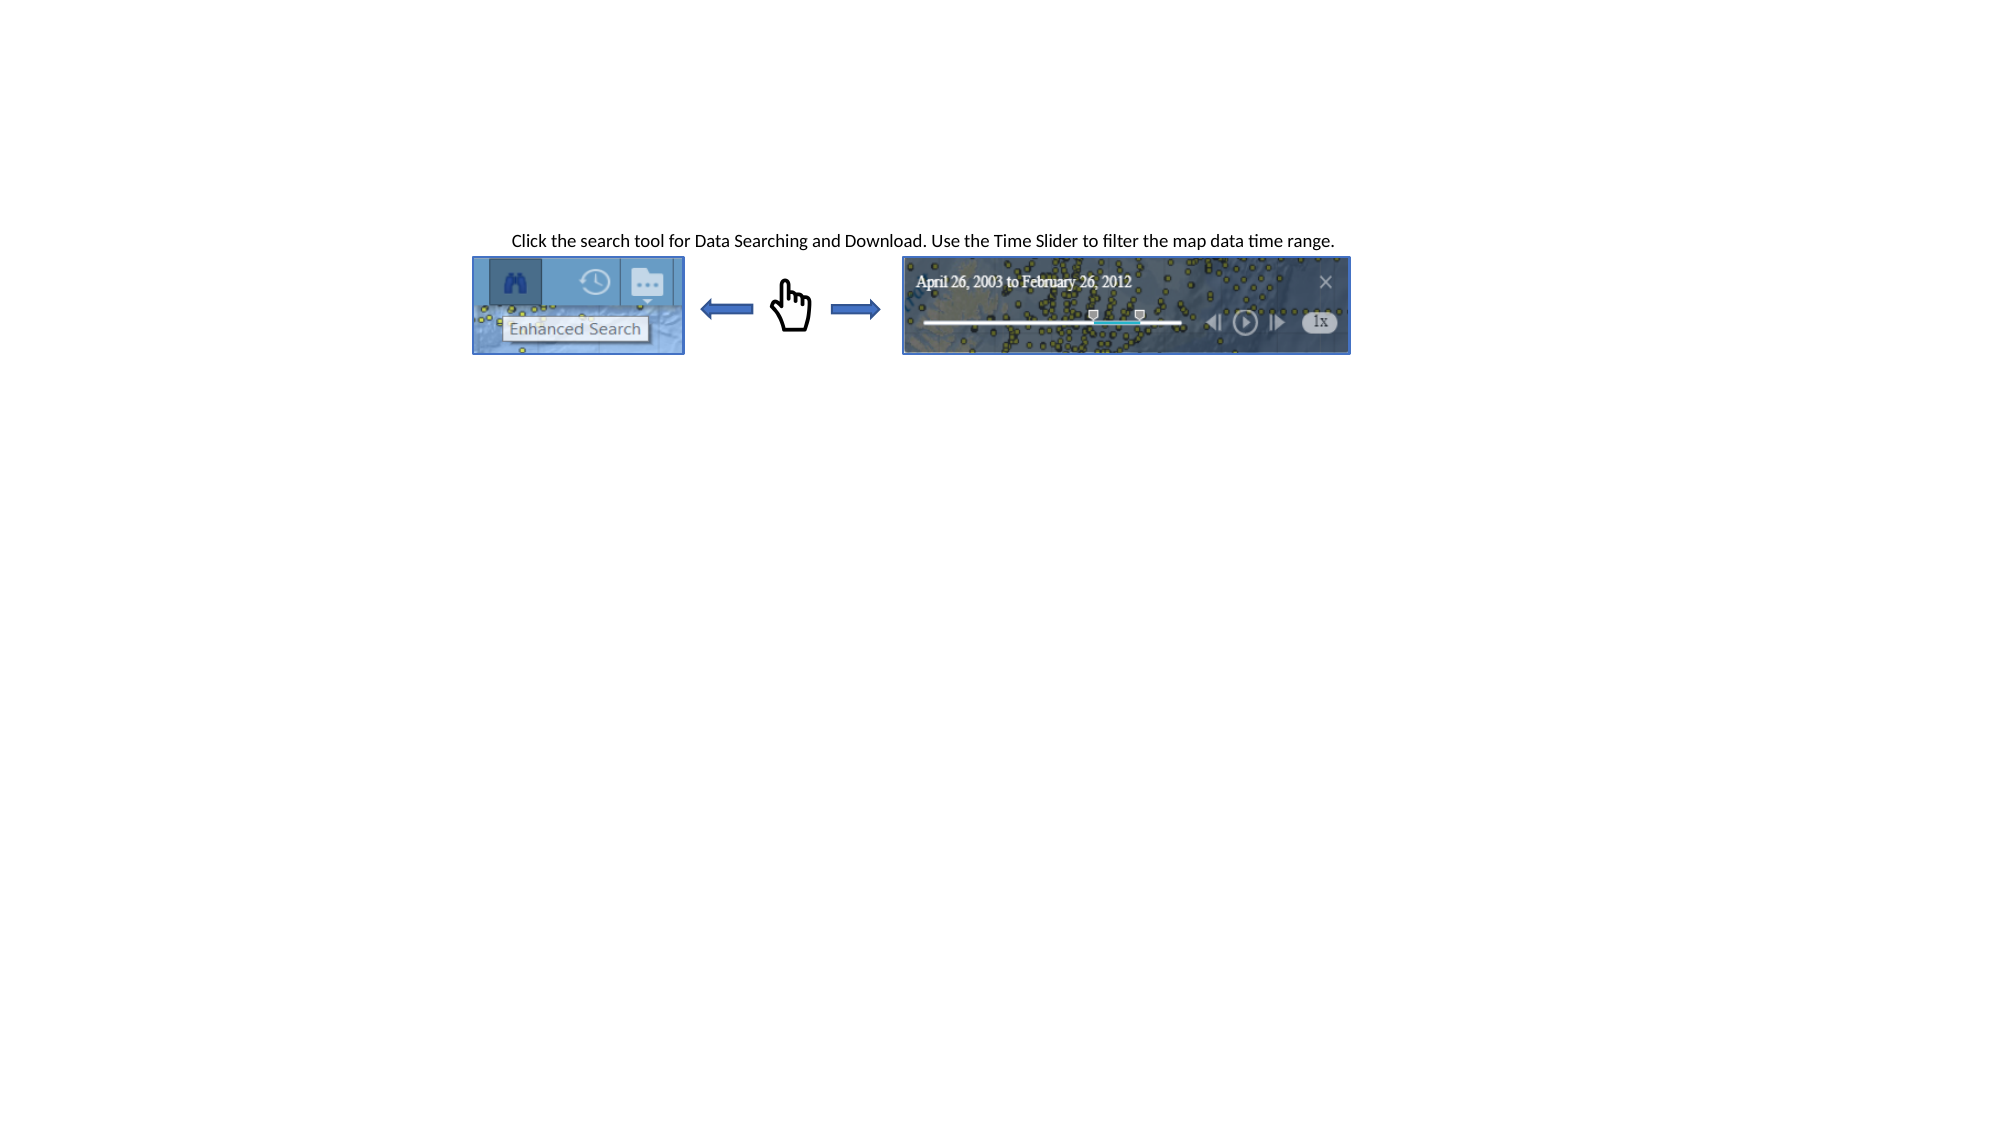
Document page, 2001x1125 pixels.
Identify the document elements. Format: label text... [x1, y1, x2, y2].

picture [904, 258, 1349, 353]
text_box [700, 297, 749, 321]
text_box Click the search tool for Data Searching and Download. Use the Time Slider to filter the map data time range. [497, 221, 1350, 259]
picture [749, 273, 838, 338]
picture [474, 258, 683, 353]
text_box [838, 298, 881, 320]
